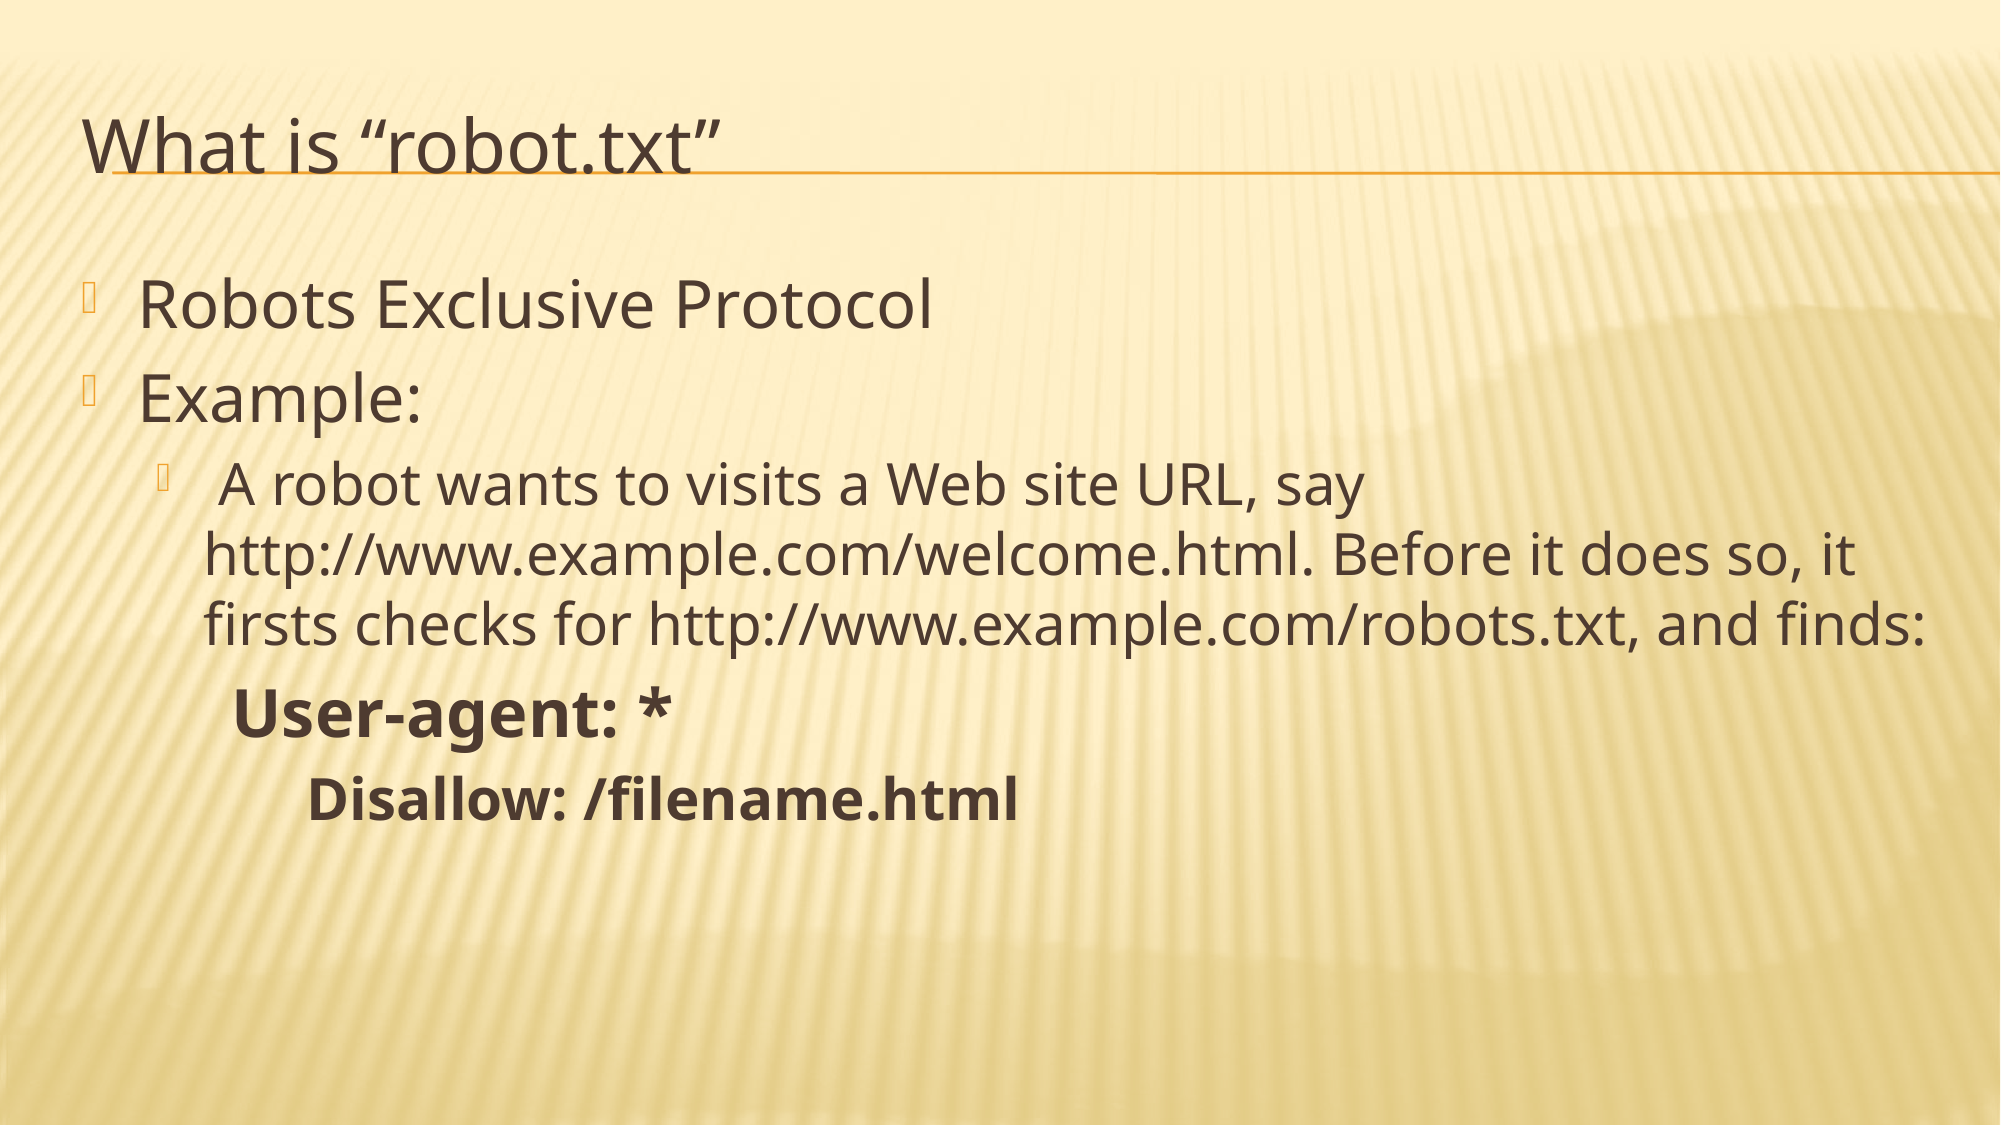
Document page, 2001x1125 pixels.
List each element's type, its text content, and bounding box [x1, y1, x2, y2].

title What is “robot.txt” [66, 75, 1967, 213]
list Robots Exclusive Protocol Example: A robot wants to visits a Web site URL, say http://www.example.com/welcome.html. Before it does so, it firsts checks for http://www.example.com/robots.txt, and finds: User-agent: * Disallow: /filename.html [66, 254, 1967, 998]
